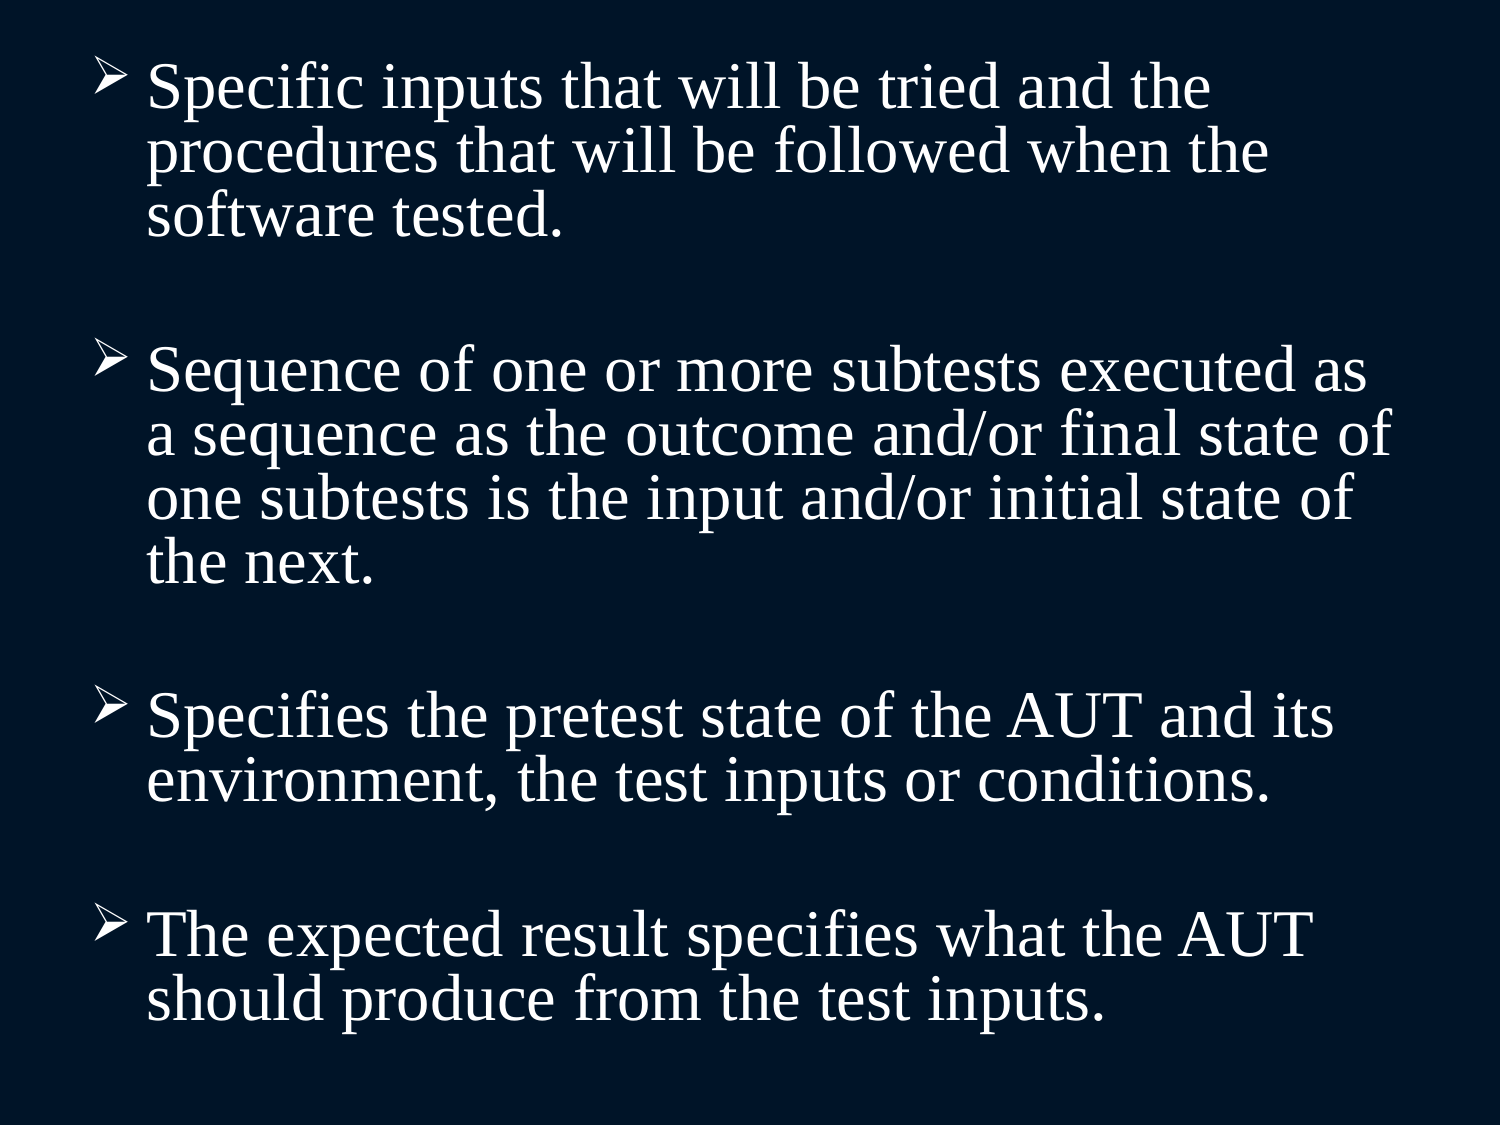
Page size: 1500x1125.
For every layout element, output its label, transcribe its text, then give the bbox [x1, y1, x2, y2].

list Specific inputs that will be tried and the procedures that will be followed when the software tested. Sequence of one or more subtests executed as a sequence as the outcome and/or final state of one subtests is the input and/or initial state of the next. Specifies the pretest state of the AUT and its environment, the test inputs or conditions. The expected result specifies what the AUT should produce from the test inputs. [75, 50, 1425, 1050]
